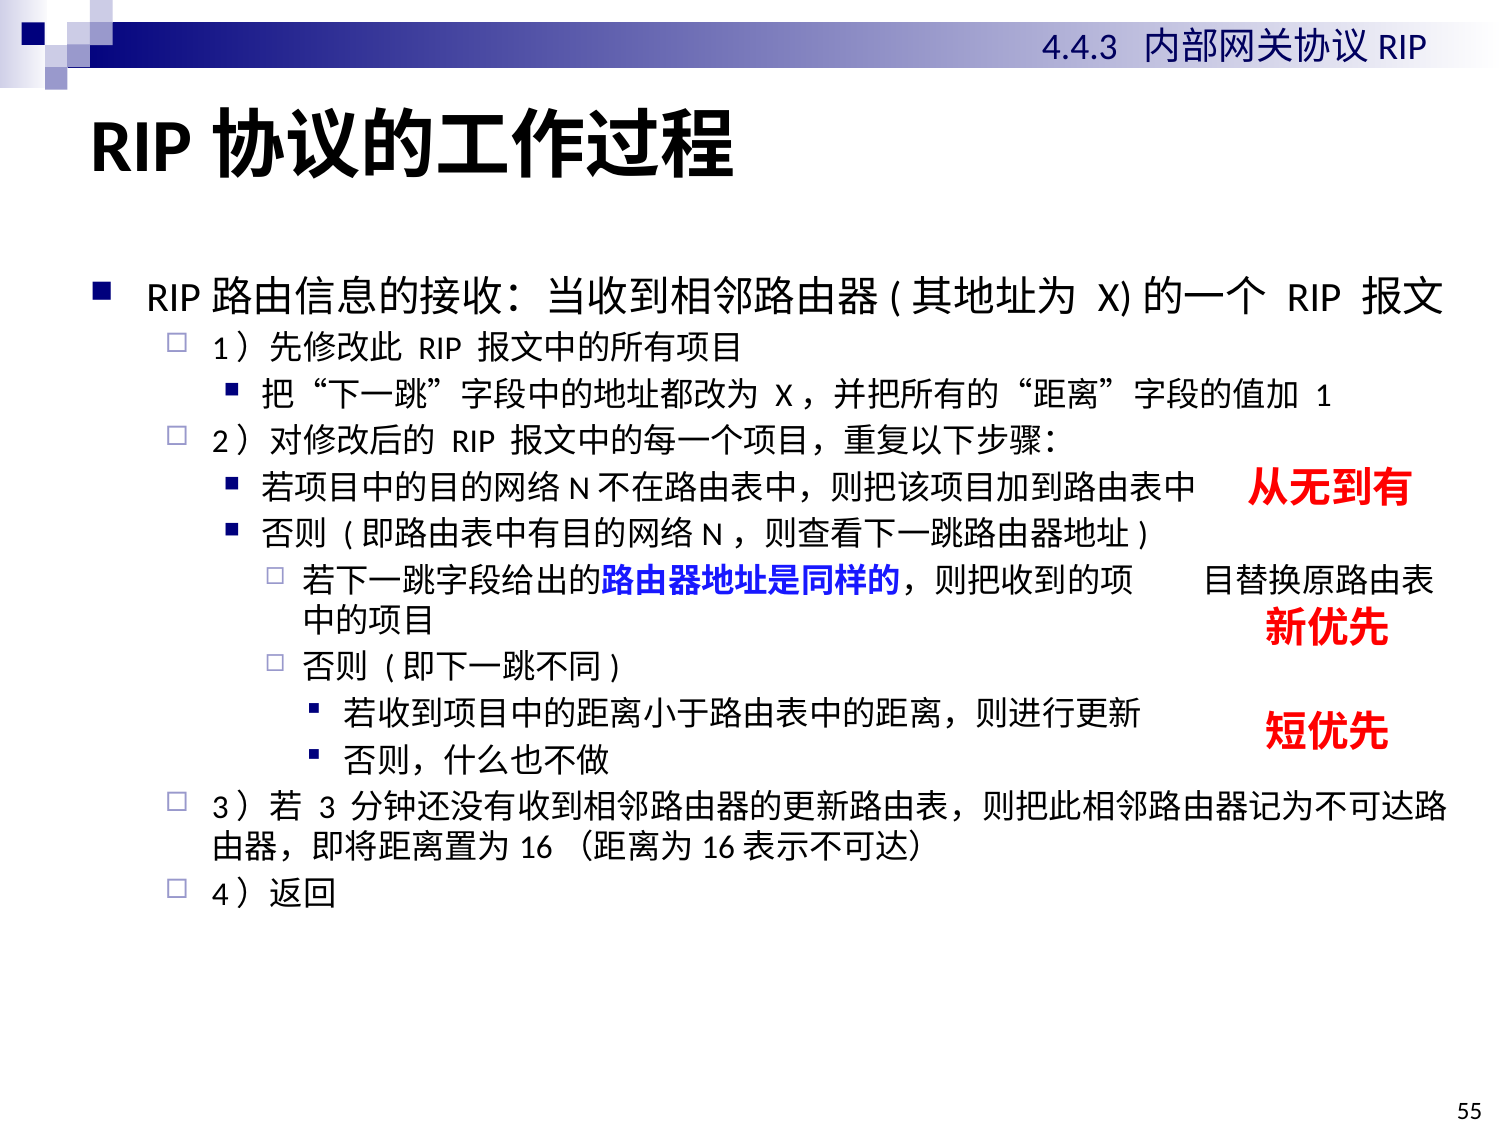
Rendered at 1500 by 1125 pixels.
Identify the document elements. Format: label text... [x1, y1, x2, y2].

title RIP协议的工作过程 [75, 75, 1425, 209]
text_box 短优先 [1200, 697, 1457, 762]
text_box 从无到有 [1203, 453, 1460, 519]
slide_number 55 [1448, 1100, 1483, 1125]
text_box 4.4.3 内部网关协议RIP [1027, 14, 1465, 75]
text_box 新优先 [1200, 593, 1457, 659]
list RIP路由信息的接收：当收到相邻路由器(其地址为 X)的一个 RIP 报文 1）先修改此 RIP 报文中的所有项目 把“下一跳”字段中的地址都改为 X，并把所有的“距离”字段的值加 1 2）对修改后的 RIP 报文中的每一个项目，重复以下步骤： 若项目中的目的网络N不在路由表中，则把该项目加到路由表中 否则 (即路由表中有目的网络N，则查看下一跳路由器地址) 若下一跳字段给出的路由器地址是同样的，则把收到的项 目替换原路由表中的项目 否则 (即下一跳不同) 若收到项目中的距离小于路由表中的距离，则进行更新 否则，什么也不做 3）若 3 分钟还没有收到相邻路由器的更新路由表，则把此相邻路由器记为不可达路由器，即将距离置为16（距离为16表示不可达） 4）返回 [75, 237, 1483, 1028]
